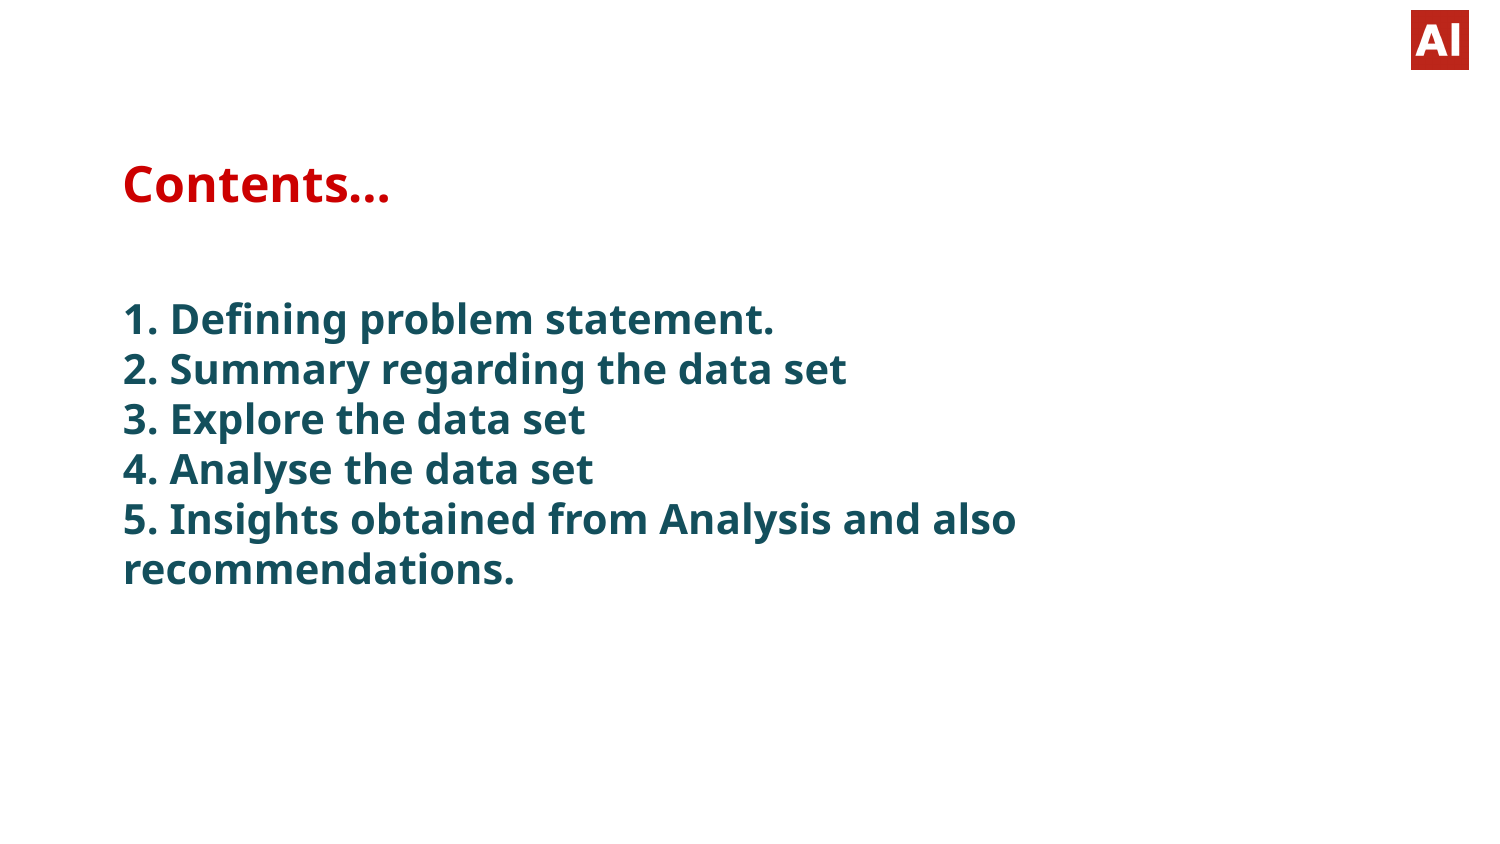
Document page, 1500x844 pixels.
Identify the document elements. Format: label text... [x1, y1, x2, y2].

text_box Contents… 1. Defining problem statement. 2. Summary regarding the data set 3. Explore the data set 4. Analyse the data set 5. Insights obtained from Analysis and also recommendations. [108, 145, 1345, 600]
picture [1411, 10, 1469, 70]
